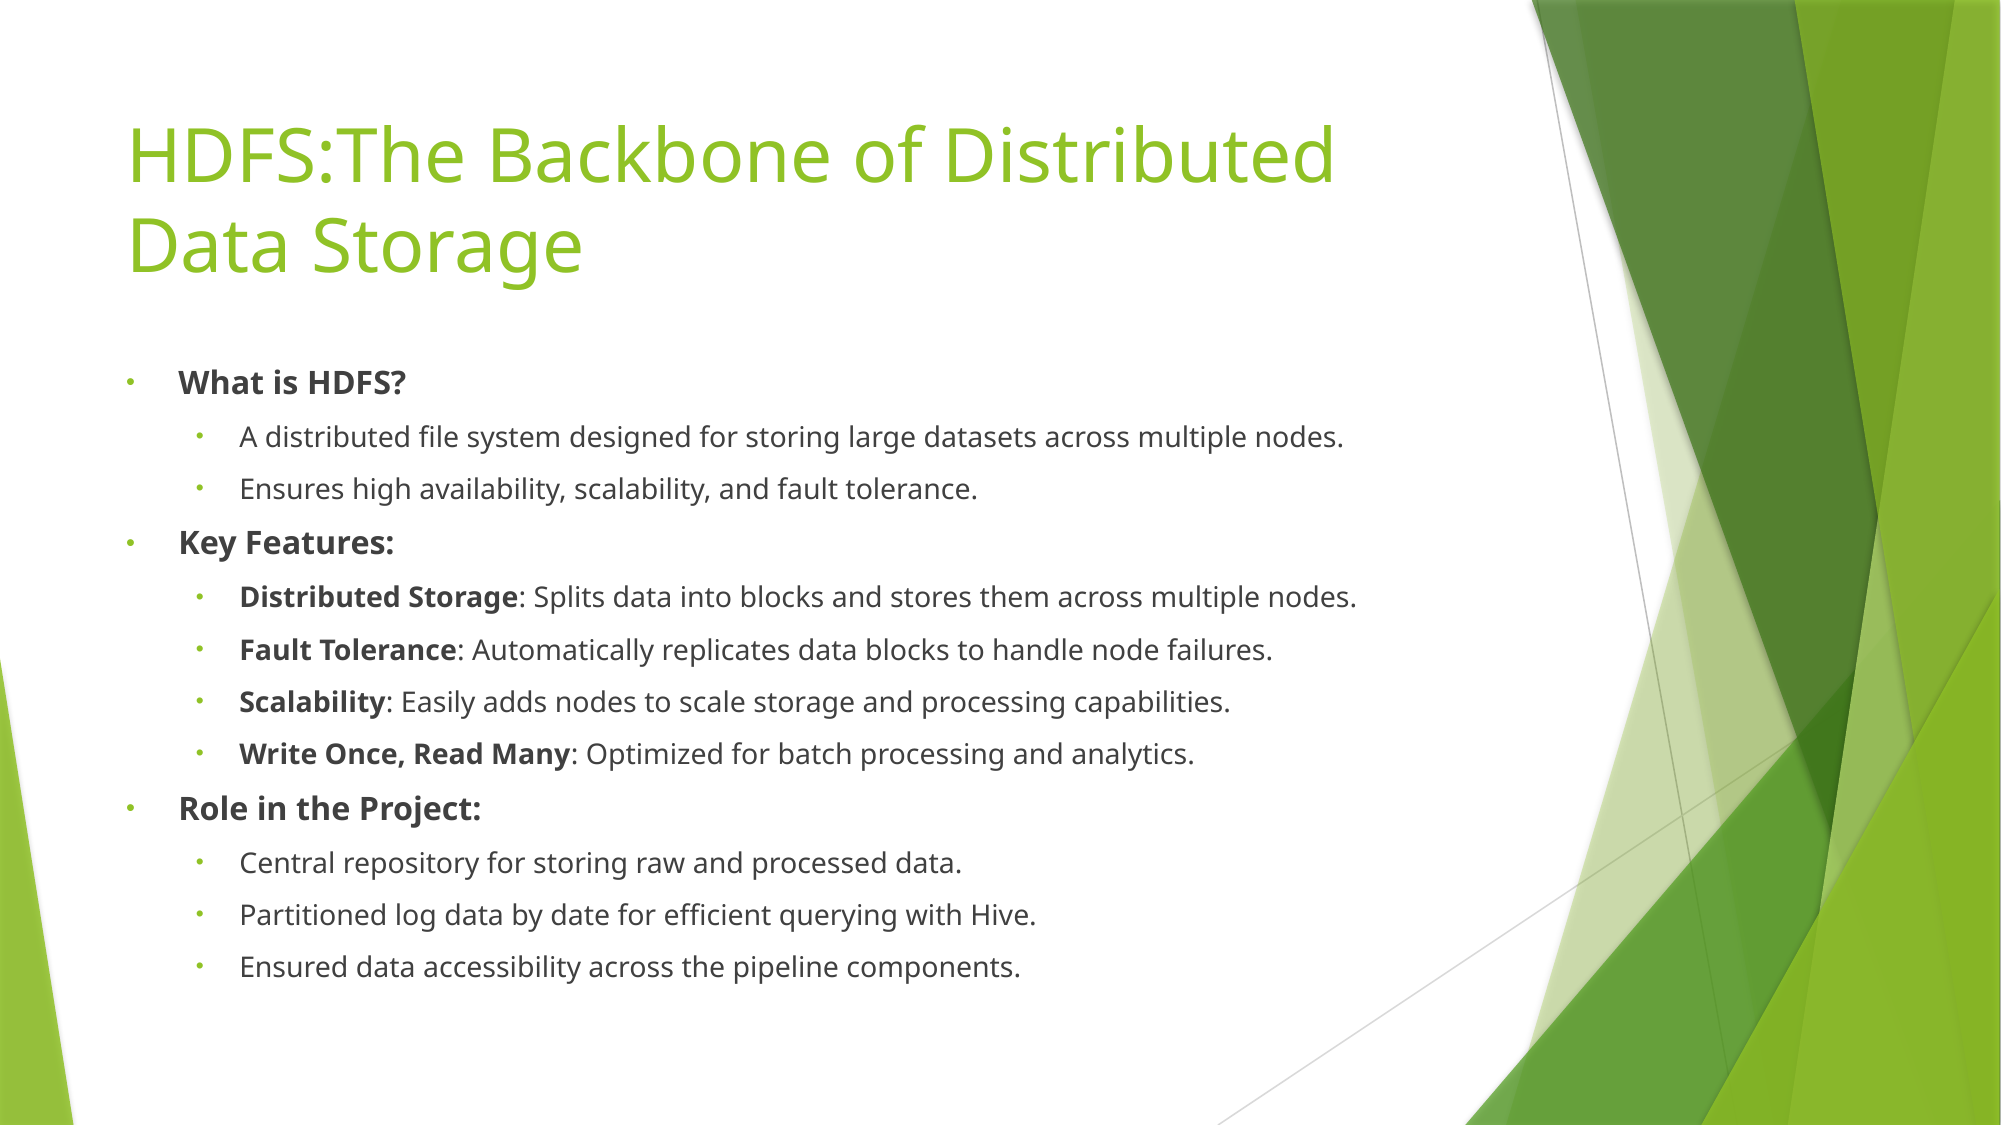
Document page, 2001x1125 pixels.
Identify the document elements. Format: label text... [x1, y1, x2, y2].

list What is HDFS? A distributed file system designed for storing large datasets across multiple nodes. Ensures high availability, scalability, and fault tolerance. Key Features: Distributed Storage: Splits data into blocks and stores them across multiple nodes. Fault Tolerance: Automatically replicates data blocks to handle node failures. Scalability: Easily adds nodes to scale storage and processing capabilities. Write Once, Read Many: Optimized for batch processing and analytics. Role in the Project: Central repository for storing raw and processed data. Partitioned log data by date for efficient querying with Hive. Ensured data accessibility across the pipeline components. [111, 354, 1522, 992]
title HDFS:The Backbone of Distributed Data Storage [111, 99, 1522, 317]
